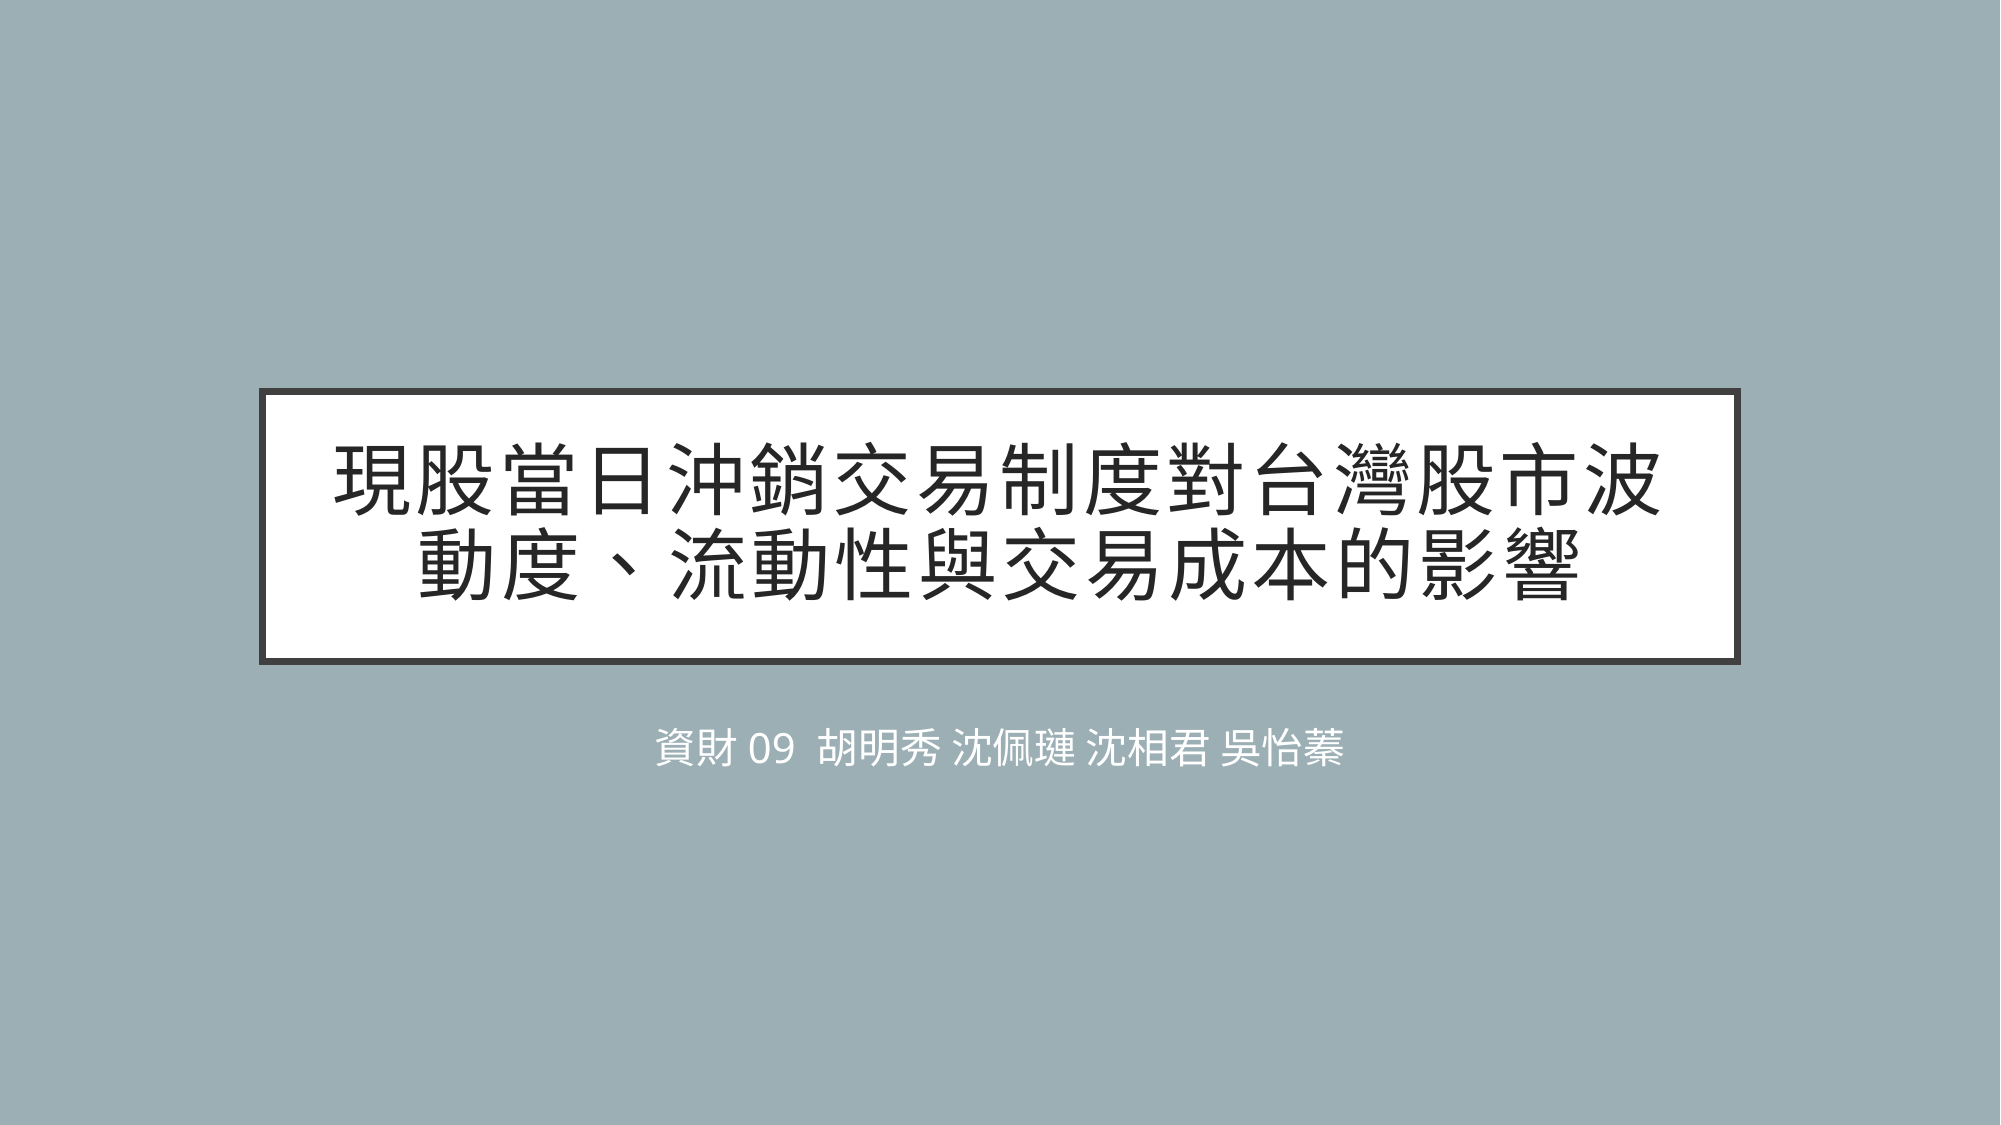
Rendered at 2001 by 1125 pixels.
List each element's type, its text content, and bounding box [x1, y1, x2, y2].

subtitle 資財09 胡明秀 沈佩璉 沈相君 吳怡蓁 [442, 713, 1558, 918]
title 現股當日沖銷交易制度對台灣股市波動度、流動性與交易成本的影響 [259, 388, 1741, 665]
